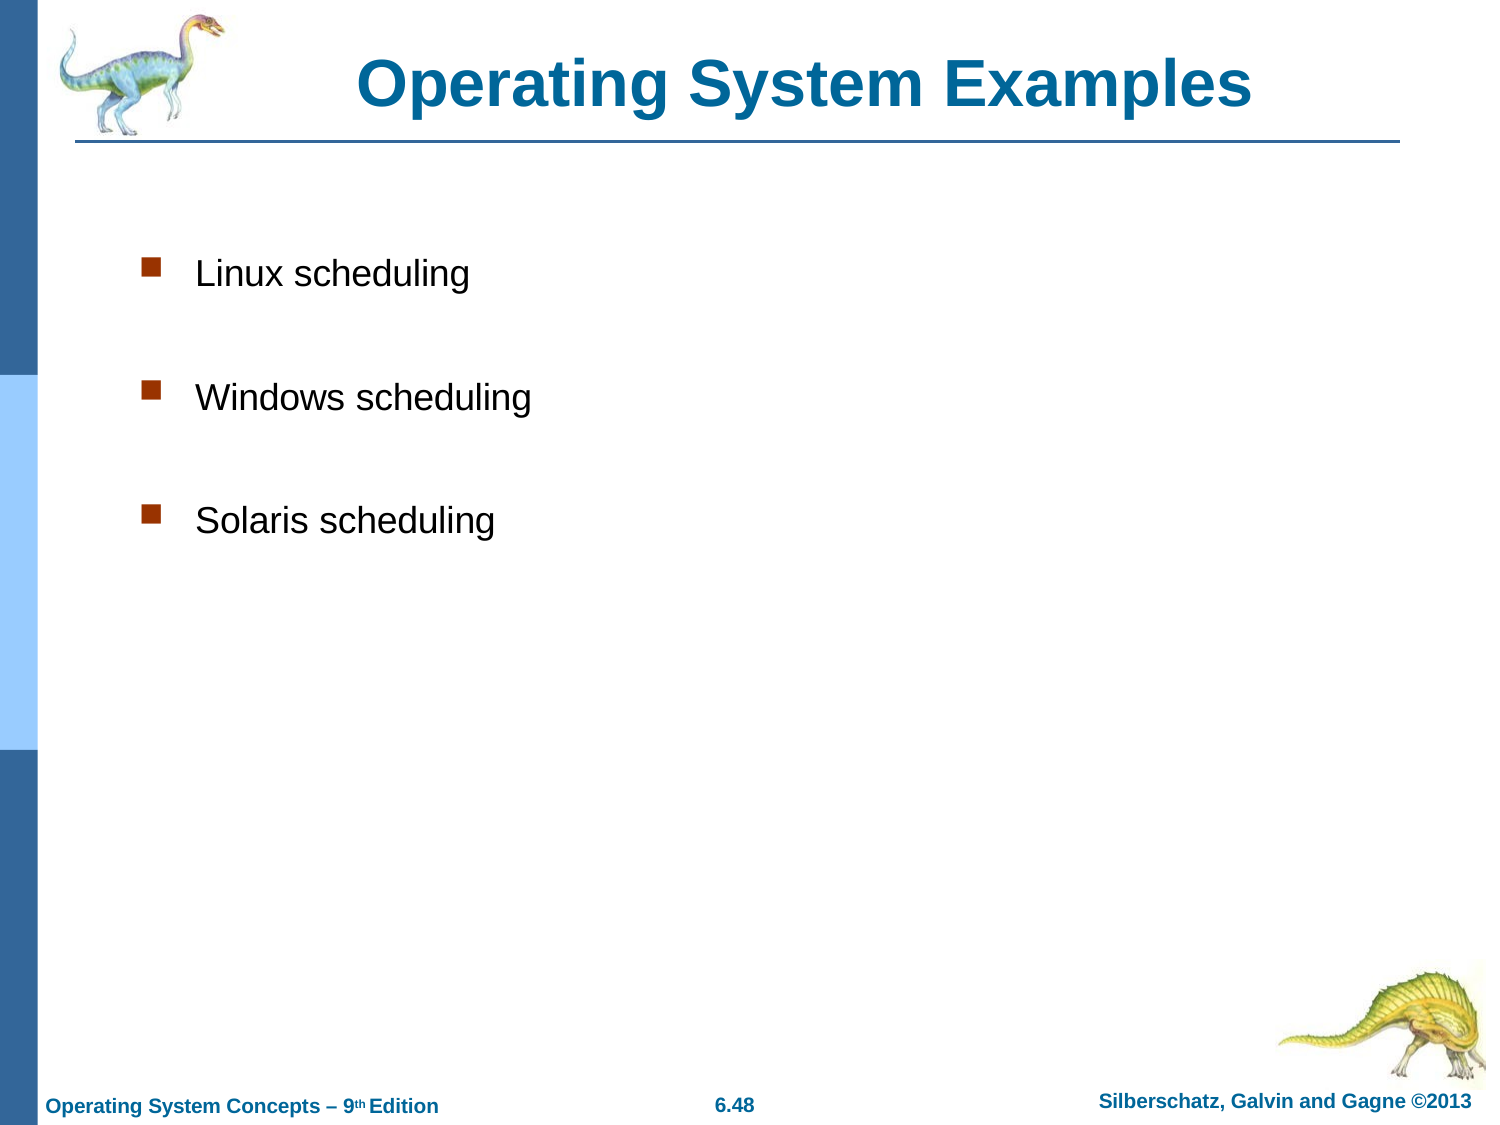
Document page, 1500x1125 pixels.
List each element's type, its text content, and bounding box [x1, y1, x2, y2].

slide_number 6.10 [712, 1093, 760, 1125]
picture [1275, 959, 1486, 1090]
picture [46, 0, 243, 39]
slide_number Silberschatz, Galvin and Gagne ©2013 [1096, 1089, 1478, 1125]
title Operating System Examples [30, 39, 1470, 228]
footer Operating System Concepts – 9th Edition [43, 1094, 450, 1125]
text_box Linux scheduling Windows scheduling Solaris scheduling [136, 249, 538, 541]
